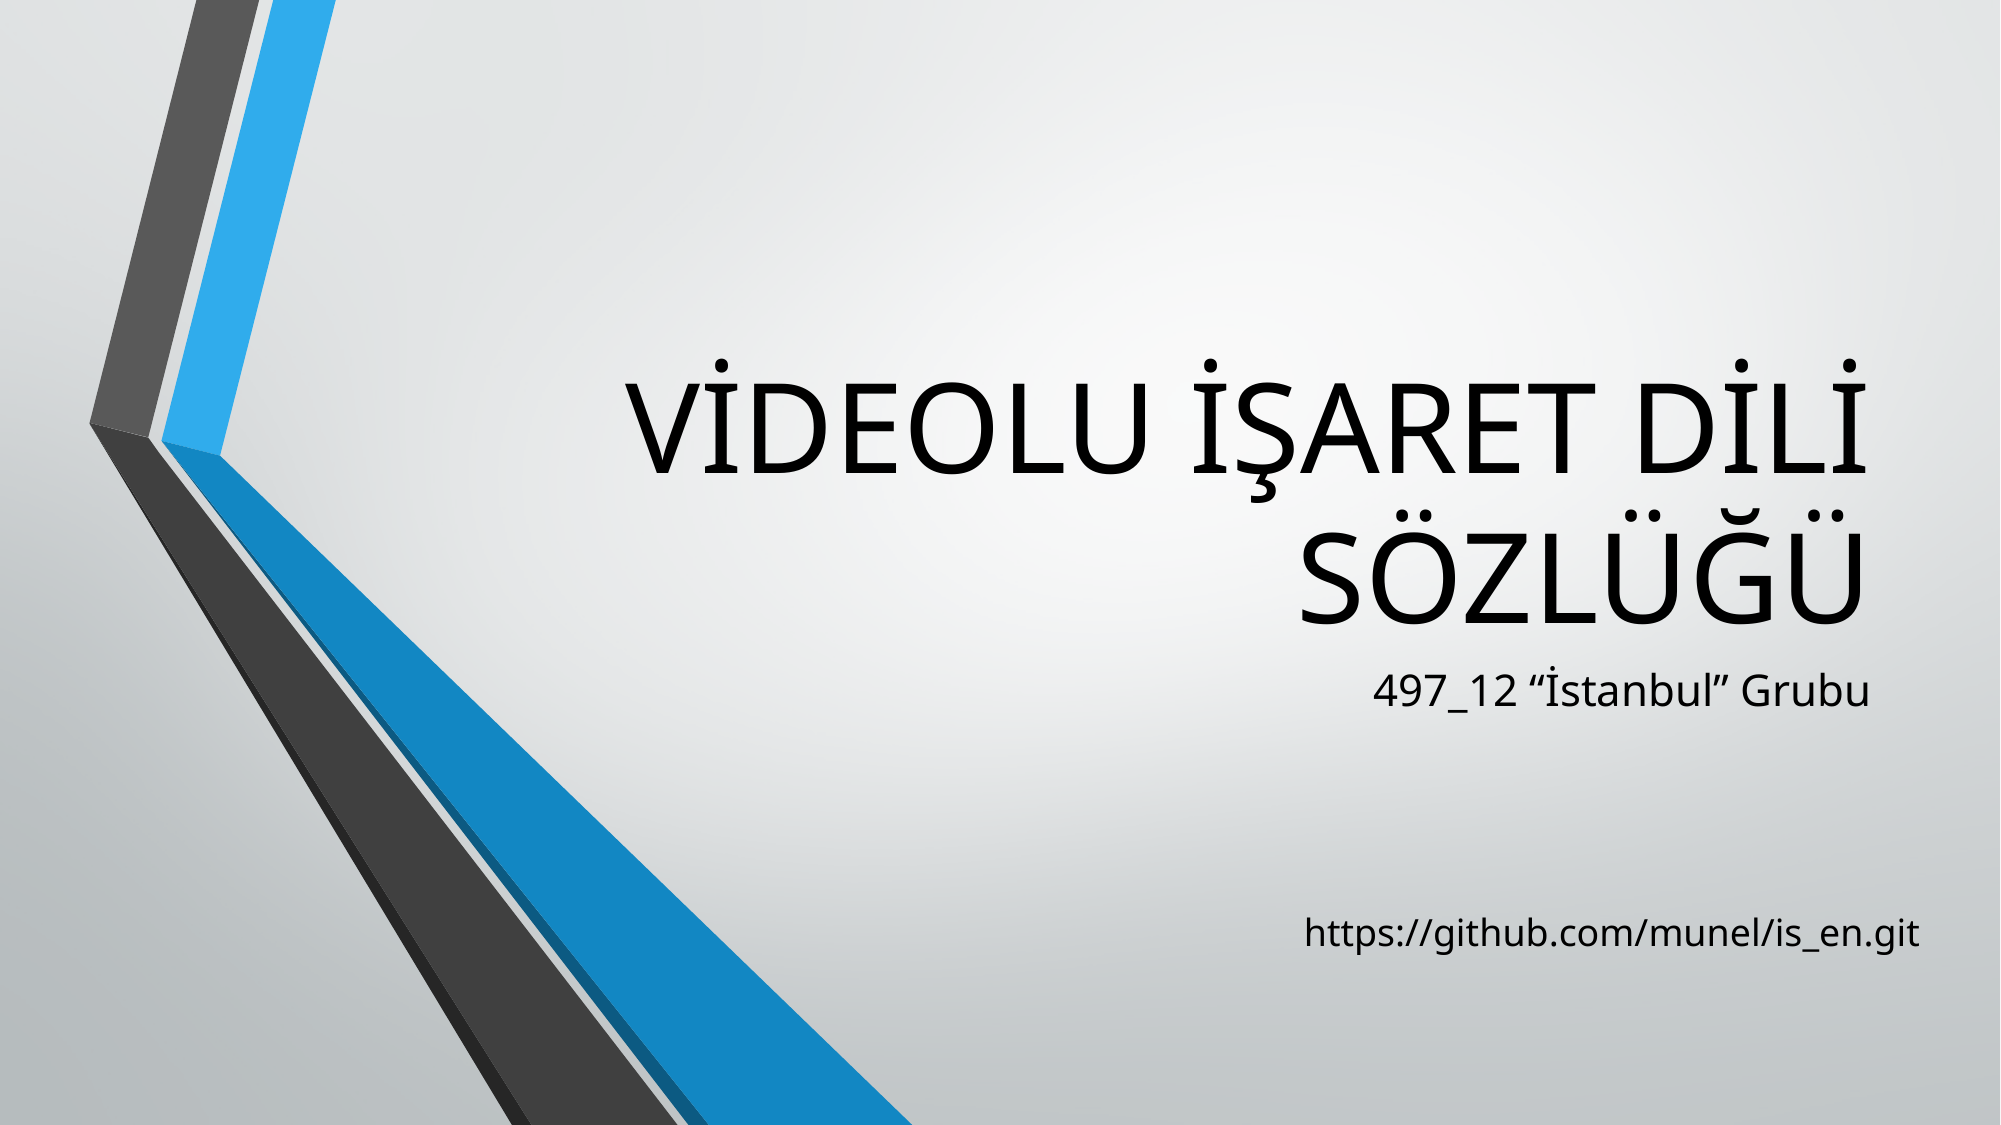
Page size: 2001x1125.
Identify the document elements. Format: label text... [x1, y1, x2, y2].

subtitle 497_12 “İstanbul” Grubu [740, 655, 1887, 902]
text_box https://github.com/munel/is_en.git [1289, 901, 1936, 962]
title VİDEOLU İŞARET DİLİ SÖZLÜĞÜ [480, 226, 1887, 656]
